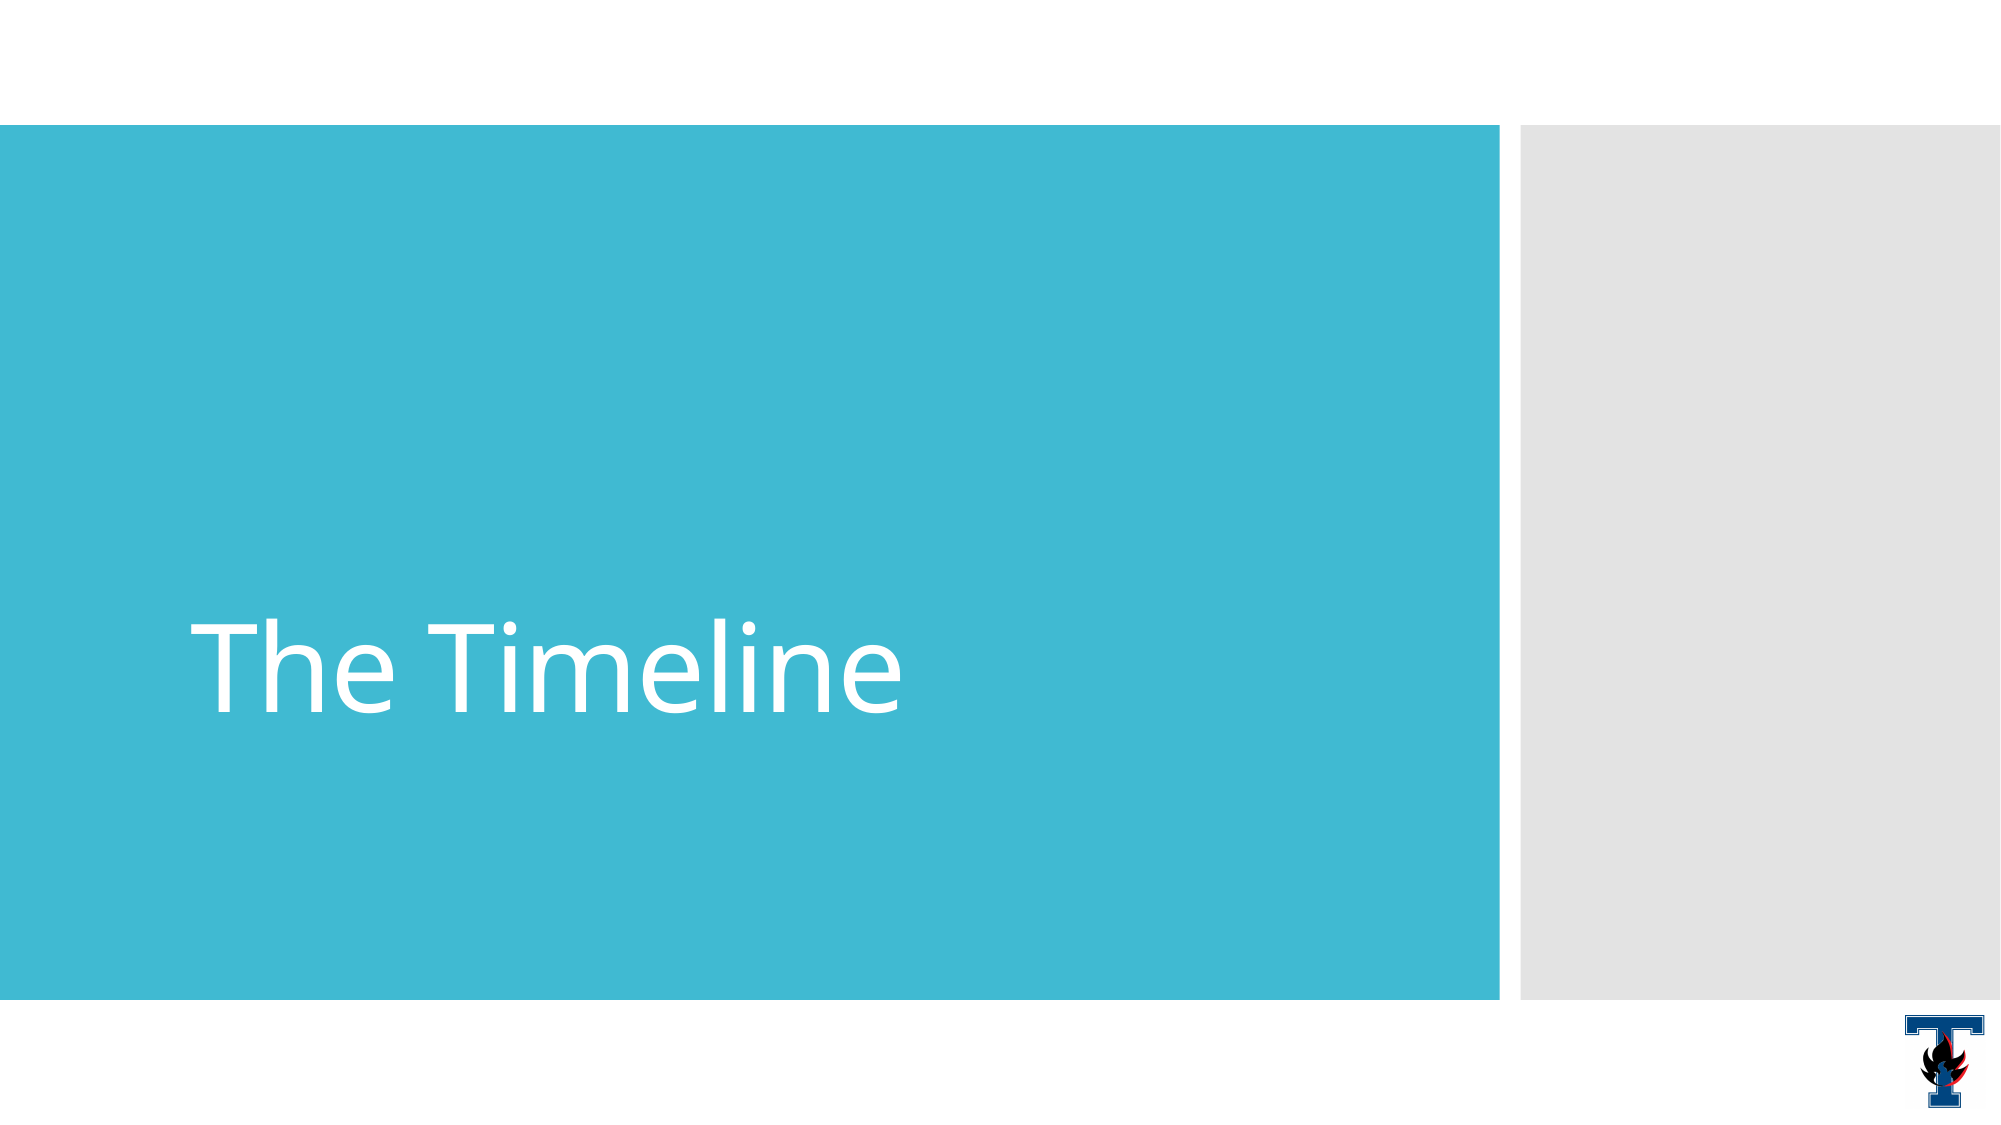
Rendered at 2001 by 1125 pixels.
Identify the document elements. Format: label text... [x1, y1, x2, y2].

title The Timeline [175, 213, 1376, 747]
picture [1905, 1015, 1986, 1109]
